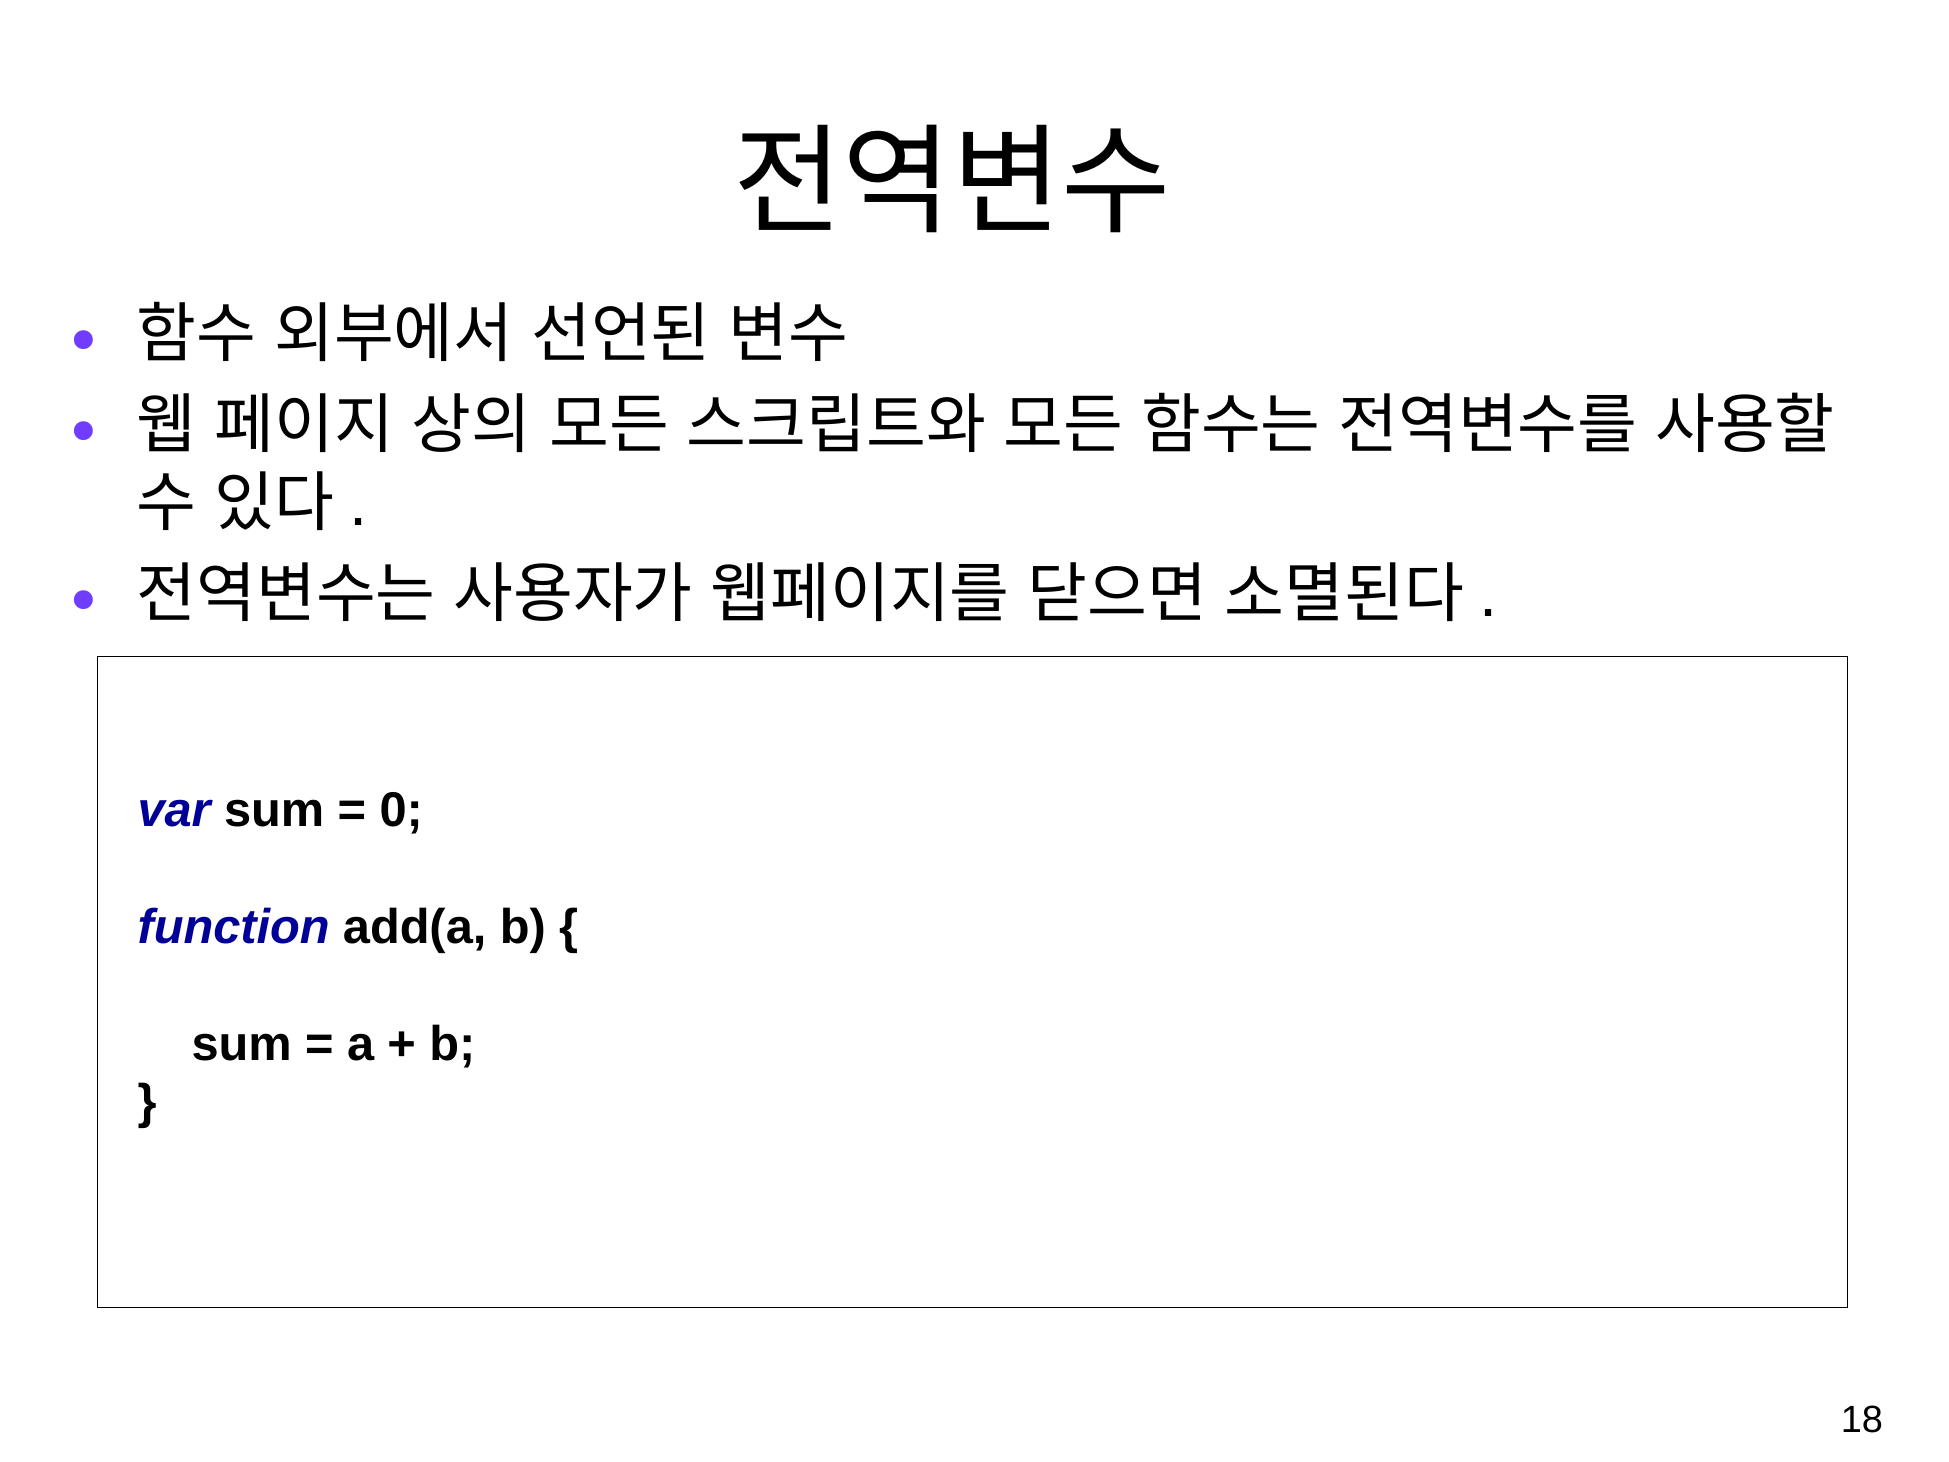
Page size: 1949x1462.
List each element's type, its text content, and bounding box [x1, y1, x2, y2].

text_box var sum = 0; function add(a, b) { sum = a + b; } [97, 656, 1848, 1308]
title 전역변수 [156, 92, 1749, 255]
list 함수 외부에서 선언된 변수 웹 페이지 상의 모든 스크립트와 모든 함수는 전역변수를 사용할 수 있다. 전역변수는 사용자가 웹페이지를 닫으면 소멸된다. [48, 284, 1897, 1343]
slide_number 18 [1496, 1372, 1899, 1462]
